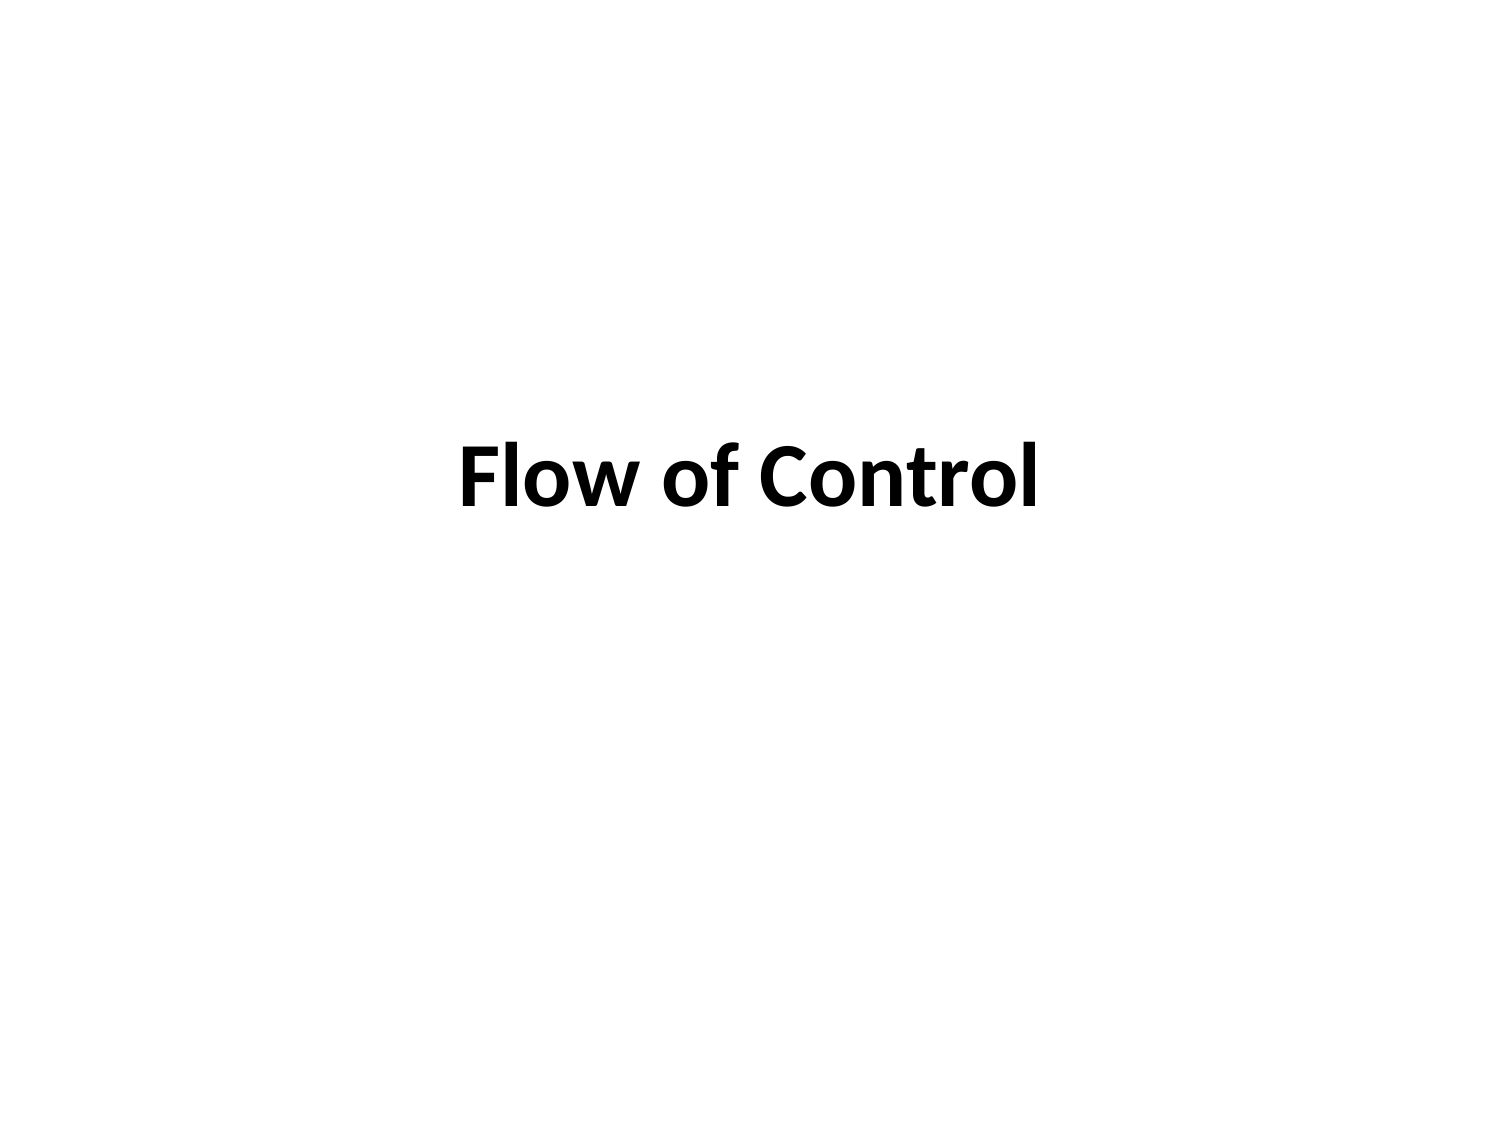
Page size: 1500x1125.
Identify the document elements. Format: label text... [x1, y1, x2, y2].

title Flow of Control [112, 349, 1388, 591]
